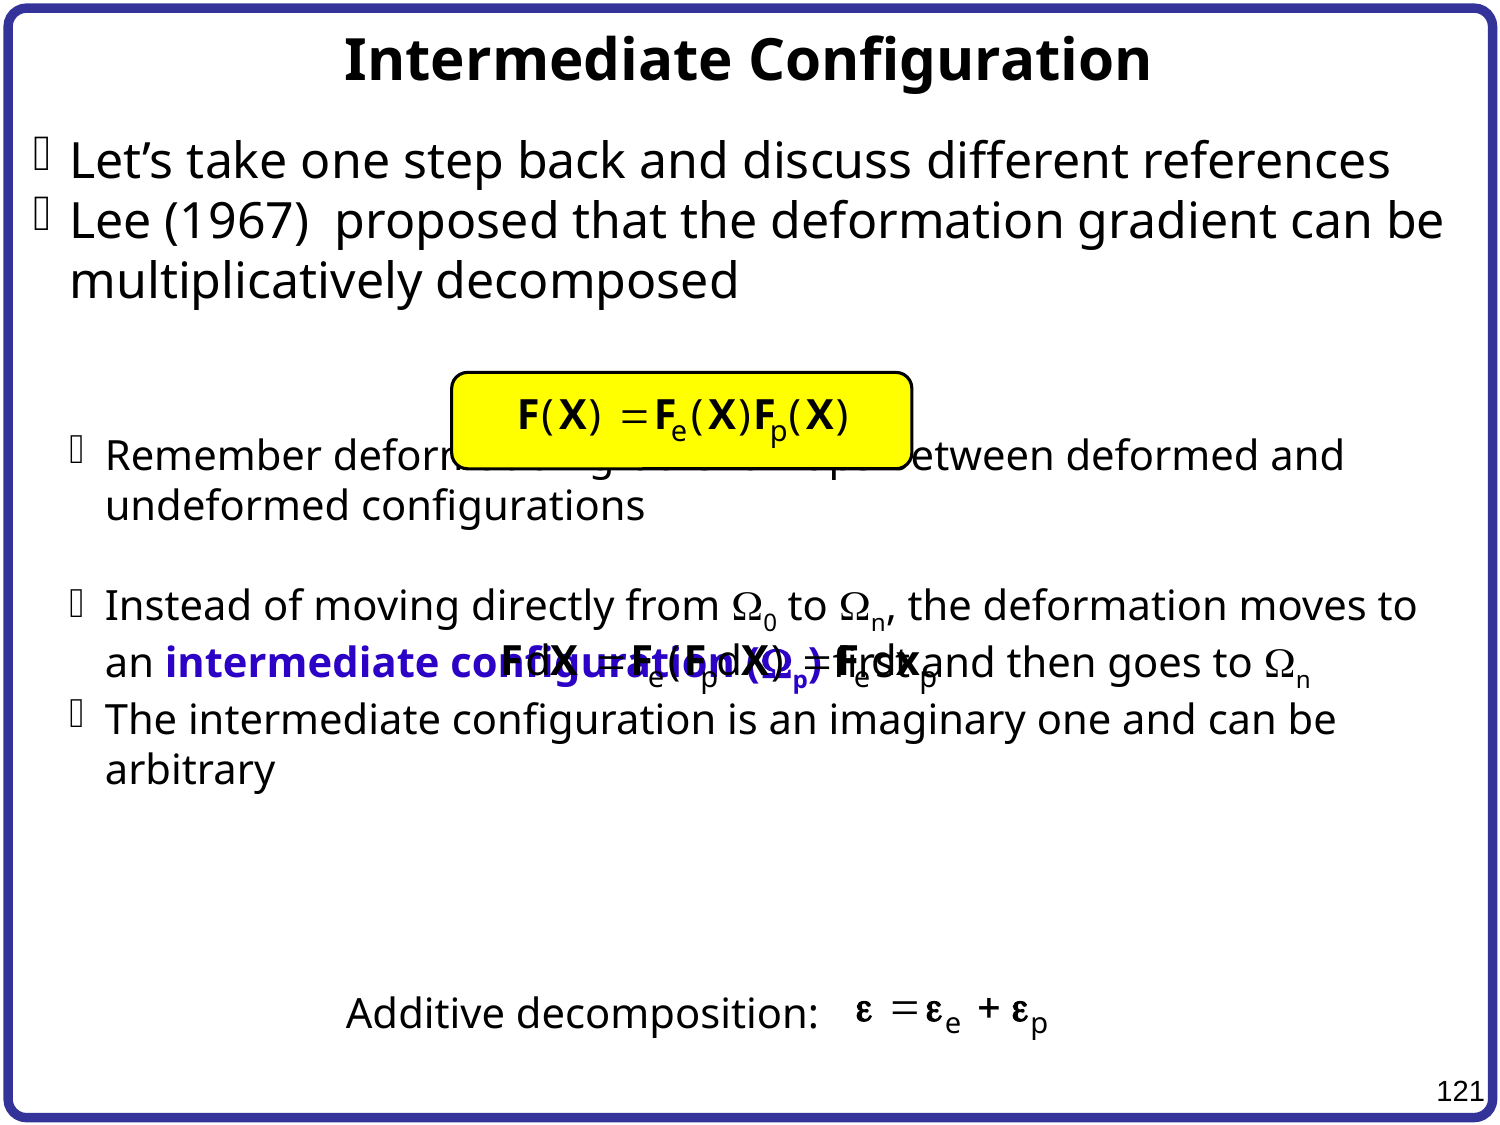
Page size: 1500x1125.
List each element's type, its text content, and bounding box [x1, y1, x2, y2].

text_box Let’s take one step back and discuss different references Lee (1967) proposed that the deformation gradient can be multiplicatively decomposed Remember deformation gradient maps between deformed and undeformed configurations Instead of moving directly from W0 to Wn, the deformation moves to an intermediate configuration (Wp) first and then goes to Wn The intermediate configuration is an imaginary one and can be arbitrary [19, 121, 1481, 1086]
text_box Additive decomposition: [331, 979, 849, 1045]
text_box [451, 372, 912, 469]
text_box Intermediate Configuration [6, 8, 1492, 106]
picture [497, 633, 940, 701]
picture [514, 387, 855, 455]
picture [851, 978, 1051, 1047]
